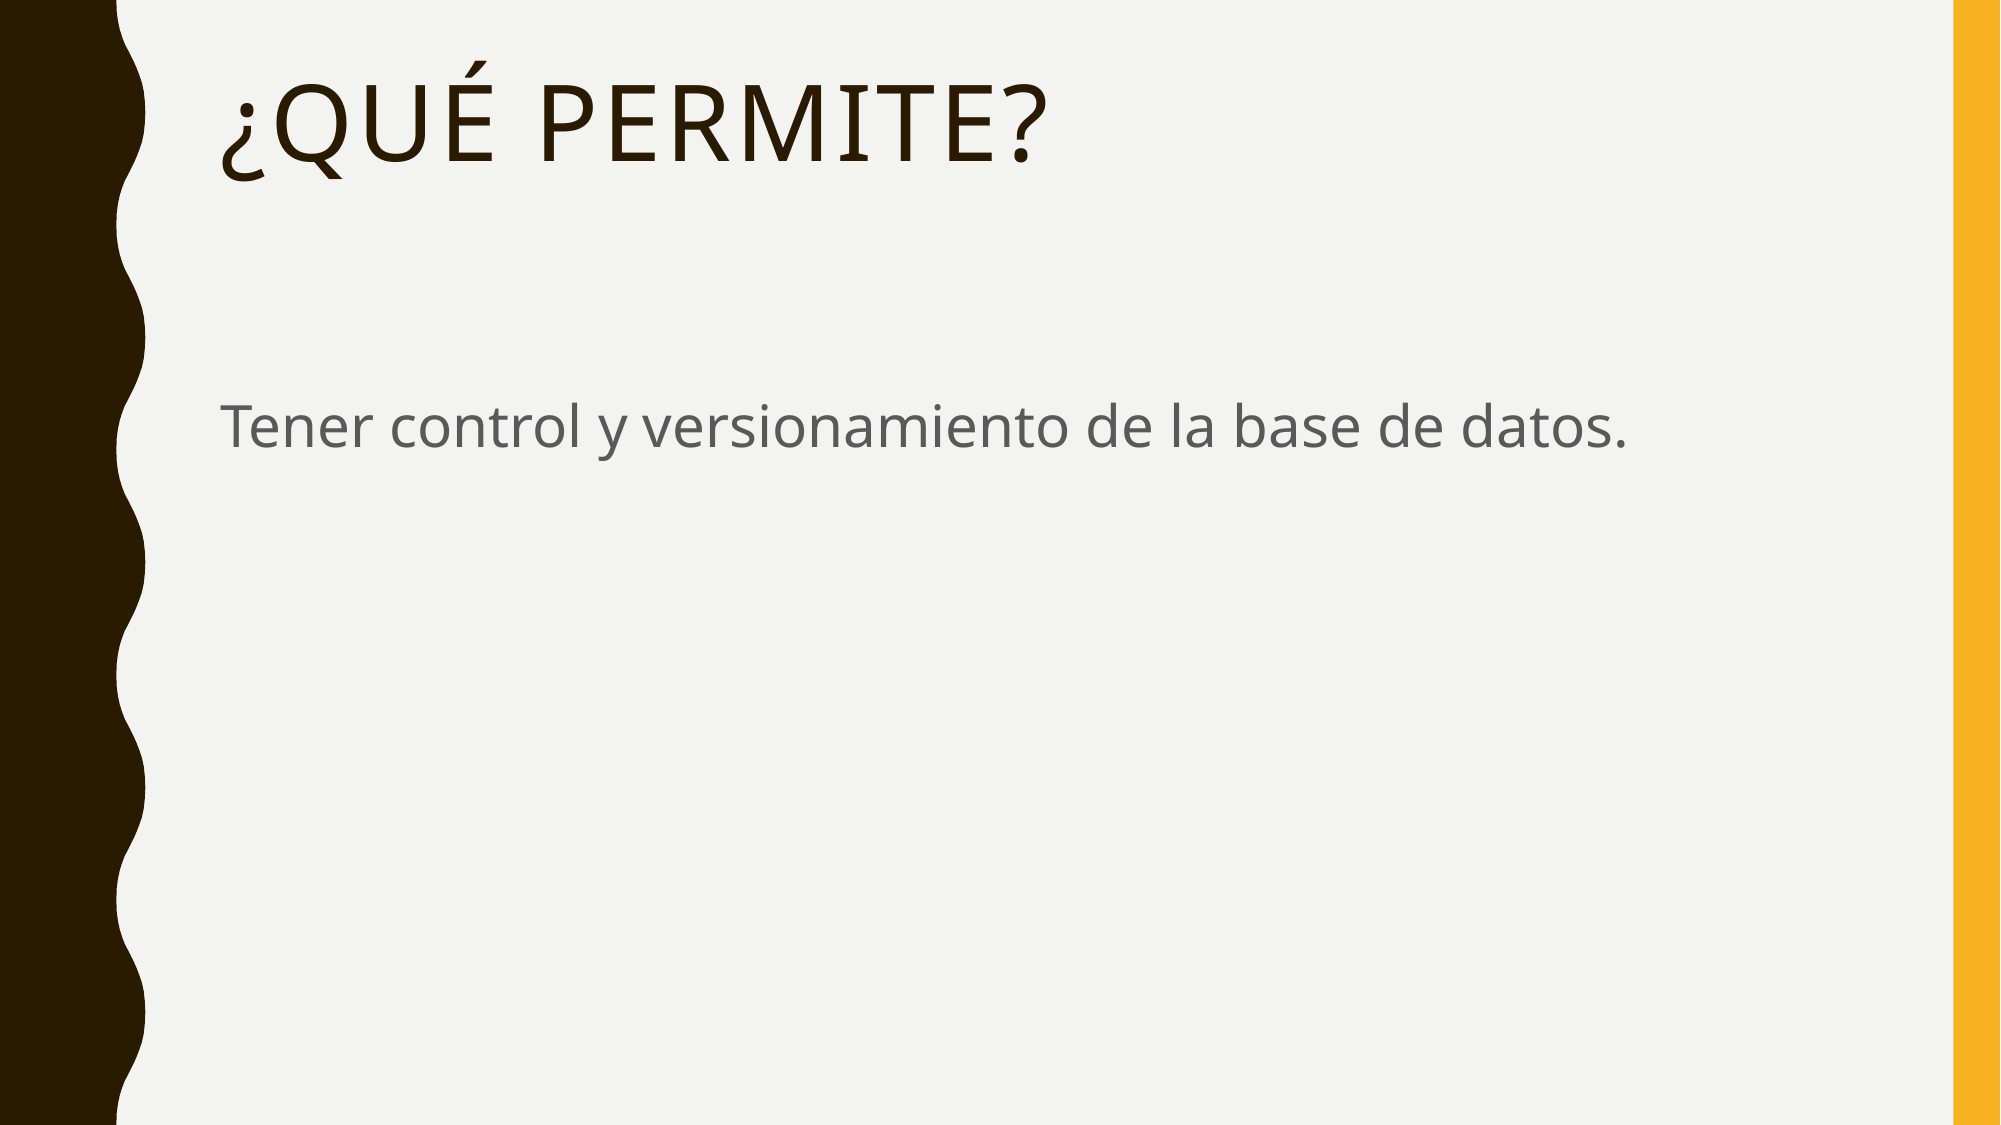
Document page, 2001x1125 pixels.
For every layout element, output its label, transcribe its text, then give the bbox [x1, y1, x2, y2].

title ¿Qué permite? [205, 62, 1875, 308]
list Tener control y versionamiento de la base de datos. [205, 375, 1875, 965]
